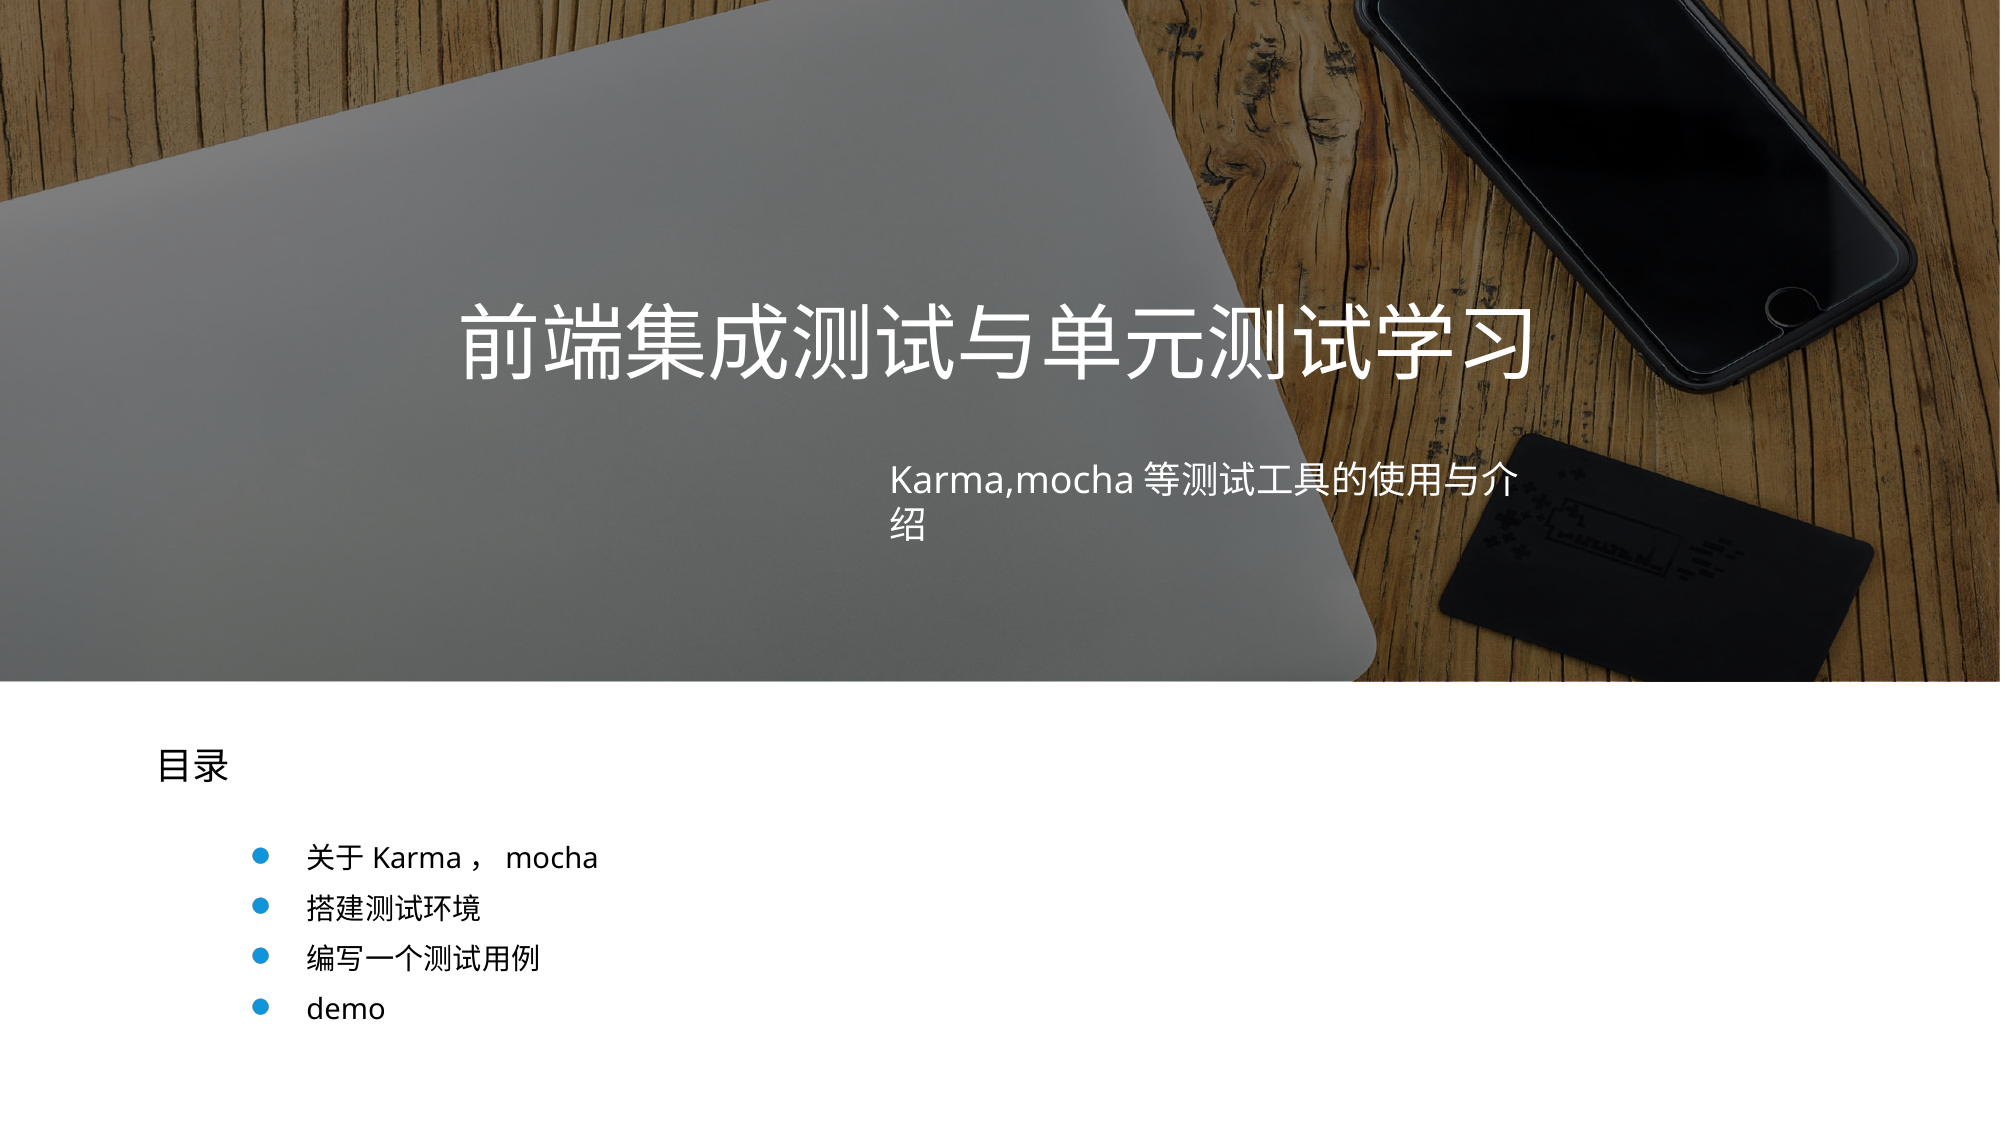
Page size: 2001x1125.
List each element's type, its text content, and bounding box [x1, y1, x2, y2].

text_box 搭建测试环境 [291, 882, 516, 932]
picture [243, 940, 278, 975]
text_box demo [291, 983, 411, 1033]
picture [243, 840, 278, 875]
picture [0, 0, 2000, 682]
picture [243, 890, 278, 925]
text_box 目录 [140, 734, 278, 795]
picture [243, 991, 278, 1026]
text_box 编写一个测试用例 [291, 932, 573, 983]
text_box 关于Karma，mocha [291, 832, 658, 882]
